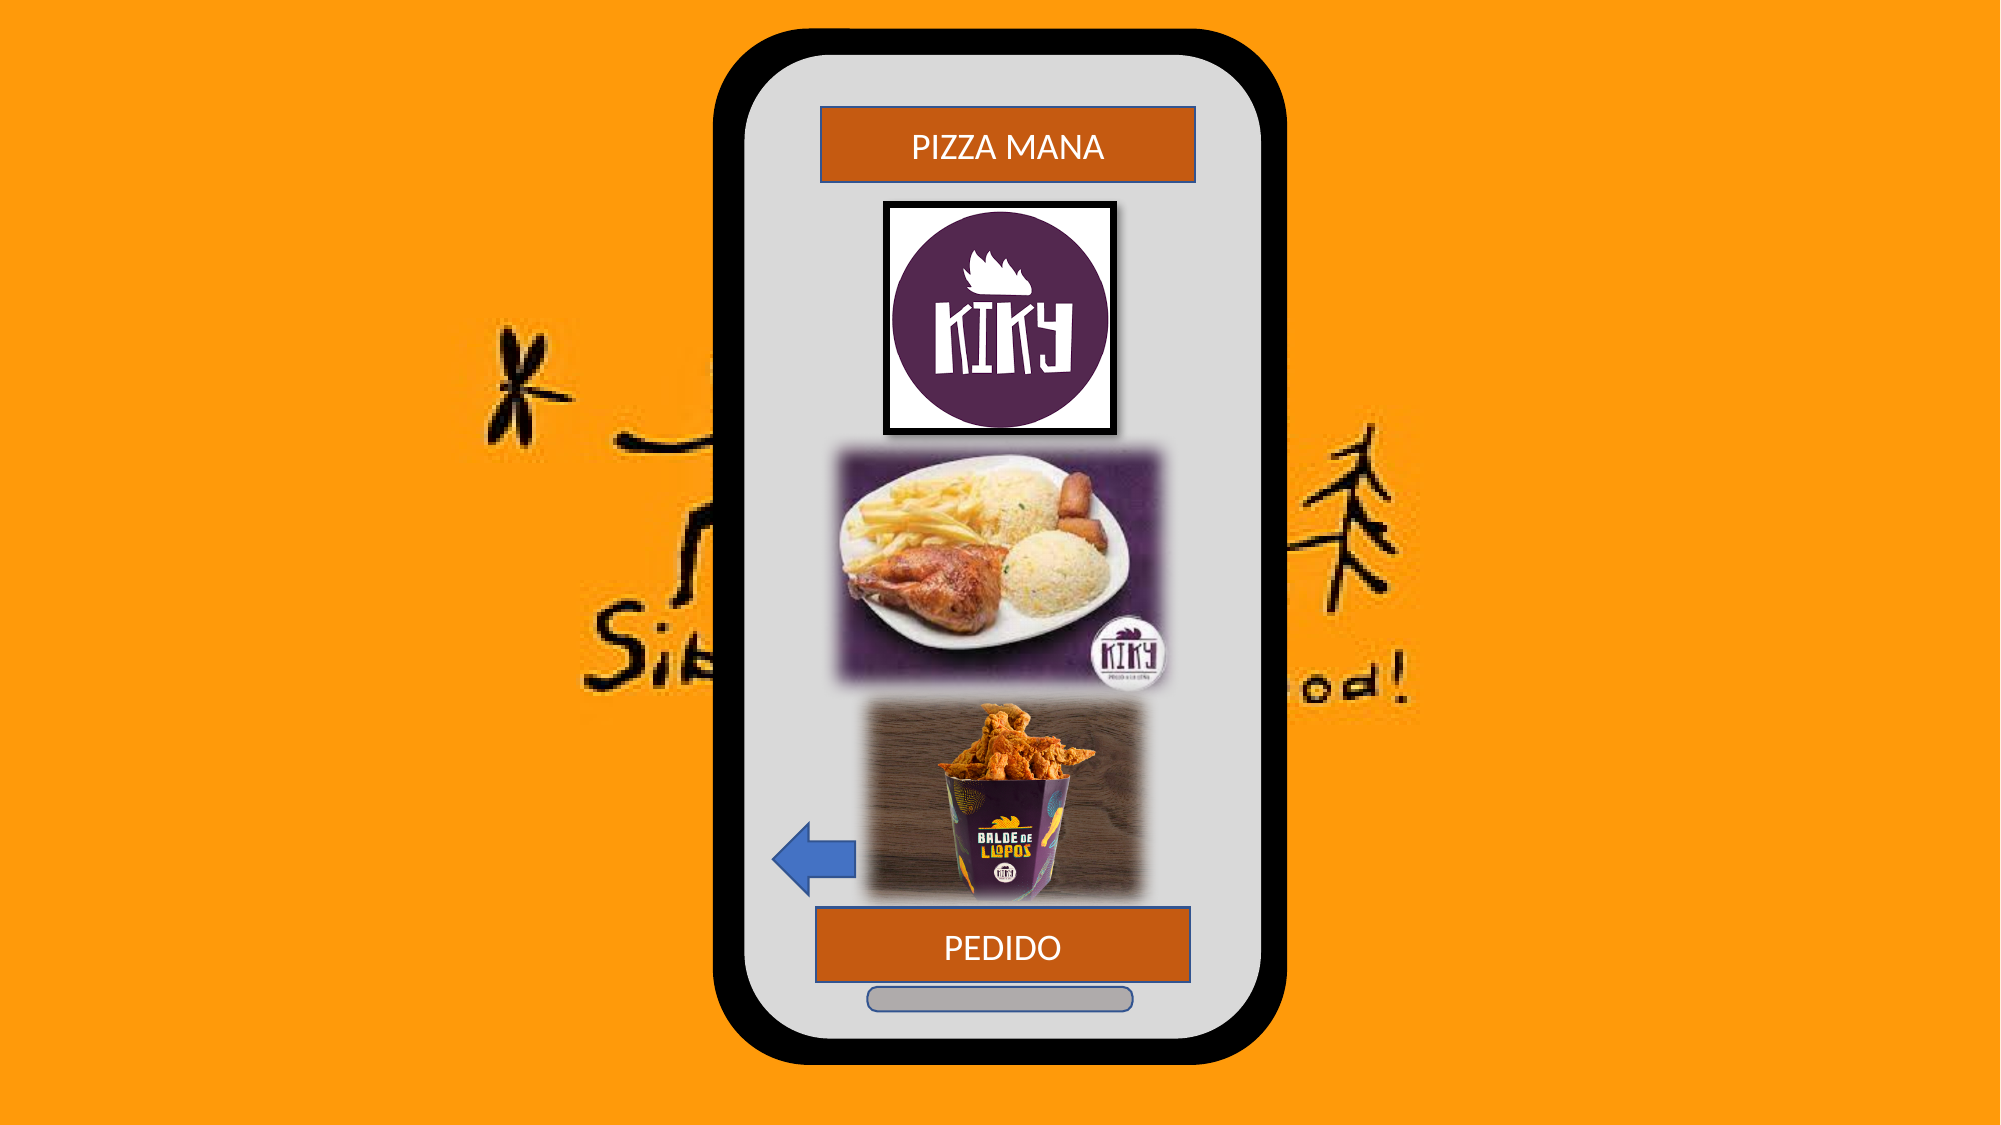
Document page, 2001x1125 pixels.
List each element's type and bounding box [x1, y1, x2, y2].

text_box [713, 29, 1287, 1064]
picture [0, 0, 2001, 1125]
